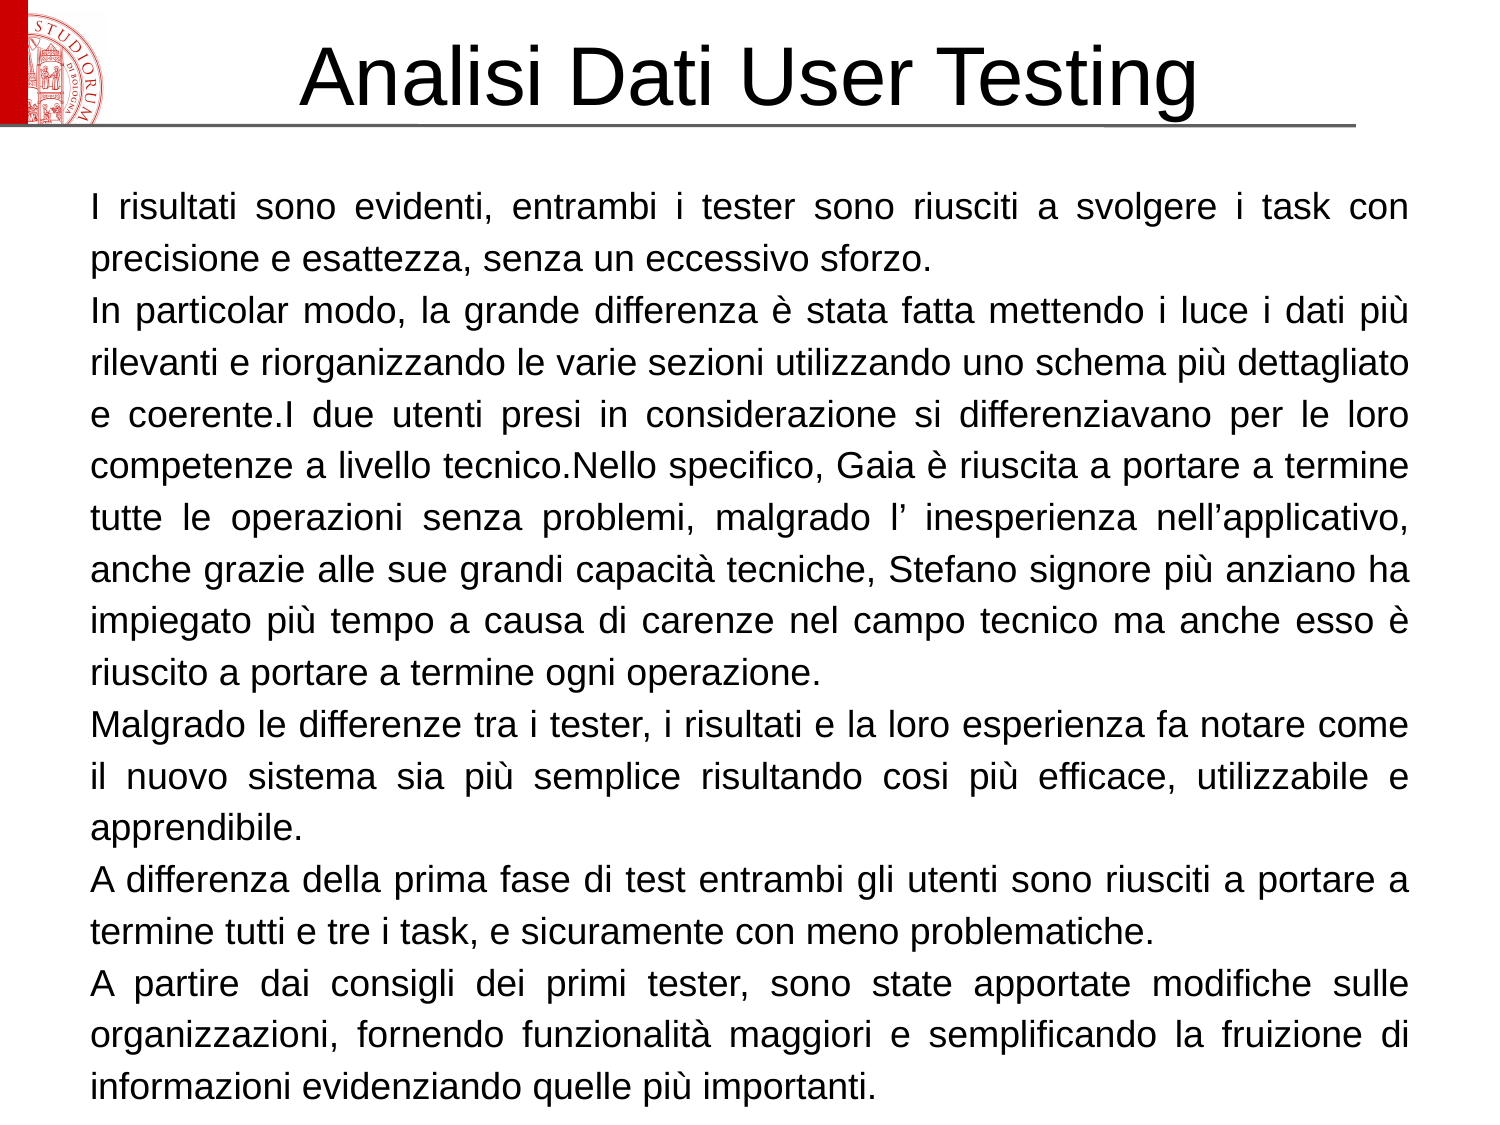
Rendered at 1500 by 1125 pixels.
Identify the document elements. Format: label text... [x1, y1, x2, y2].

title Analisi Dati User Testing [75, 7, 1425, 114]
picture [28, 11, 107, 123]
list I risultati sono evidenti, entrambi i tester sono riusciti a svolgere i task con precisione e esattezza, senza un eccessivo sforzo. In particolar modo, la grande differenza è stata fatta mettendo i luce i dati più rilevanti e riorganizzando le varie sezioni utilizzando uno schema più dettagliato e coerente.I due utenti presi in considerazione si differenziavano per le loro competenze a livello tecnico.Nello specifico, Gaia è riuscita a portare a termine tutte le operazioni senza problemi, malgrado l’ inesperienza nell’applicativo, anche grazie alle sue grandi capacità tecniche, Stefano signore più anziano ha impiegato più tempo a causa di carenze nel campo tecnico ma anche esso è riuscito a portare a termine ogni operazione. Malgrado le differenze tra i tester, i risultati e la loro esperienza fa notare come il nuovo sistema sia più semplice risultando cosi più efficace, utilizzabile e apprendibile. A differenza della prima fase di test entrambi gli utenti sono riusciti a portare a termine tutti e tre i task, e sicuramente con meno problematiche. A partire dai consigli dei primi tester, sono state apportate modifiche sulle organizzazioni, fornendo funzionalità maggiori e semplificando la fruizione di informazioni evidenziando quelle più importanti. [75, 160, 1425, 1005]
